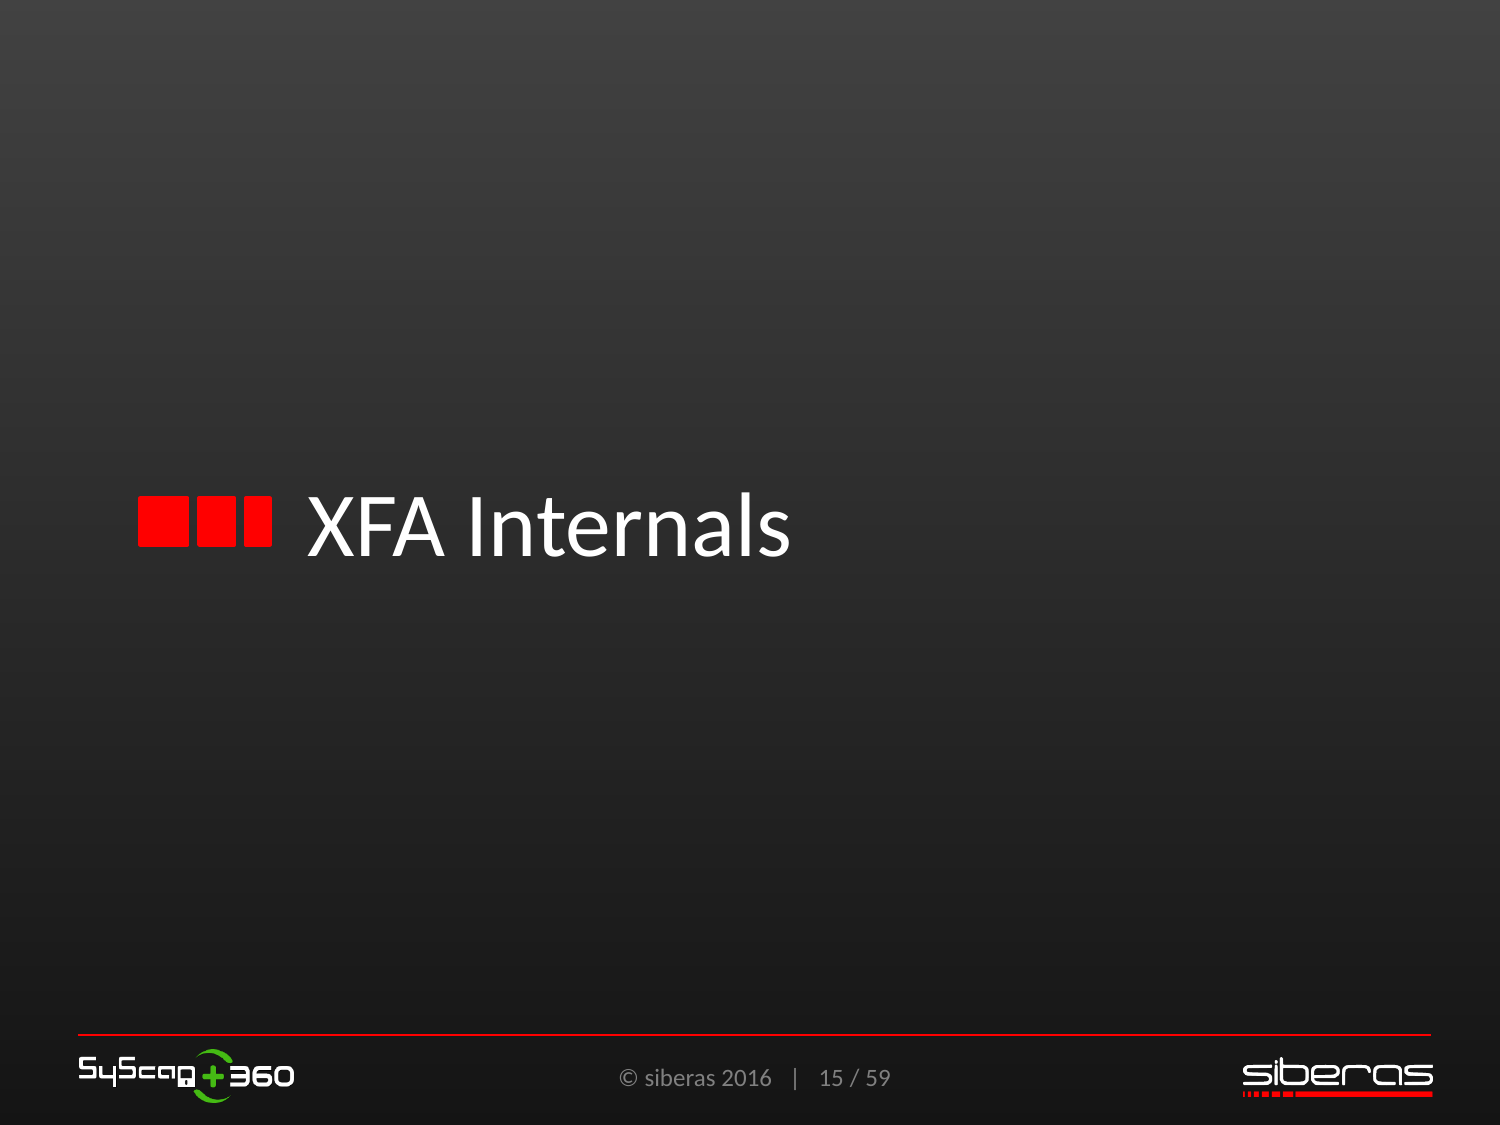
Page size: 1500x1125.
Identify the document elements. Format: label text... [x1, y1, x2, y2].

picture [1243, 1057, 1433, 1097]
picture [79, 1049, 294, 1103]
list XFA Internals [292, 457, 1432, 586]
